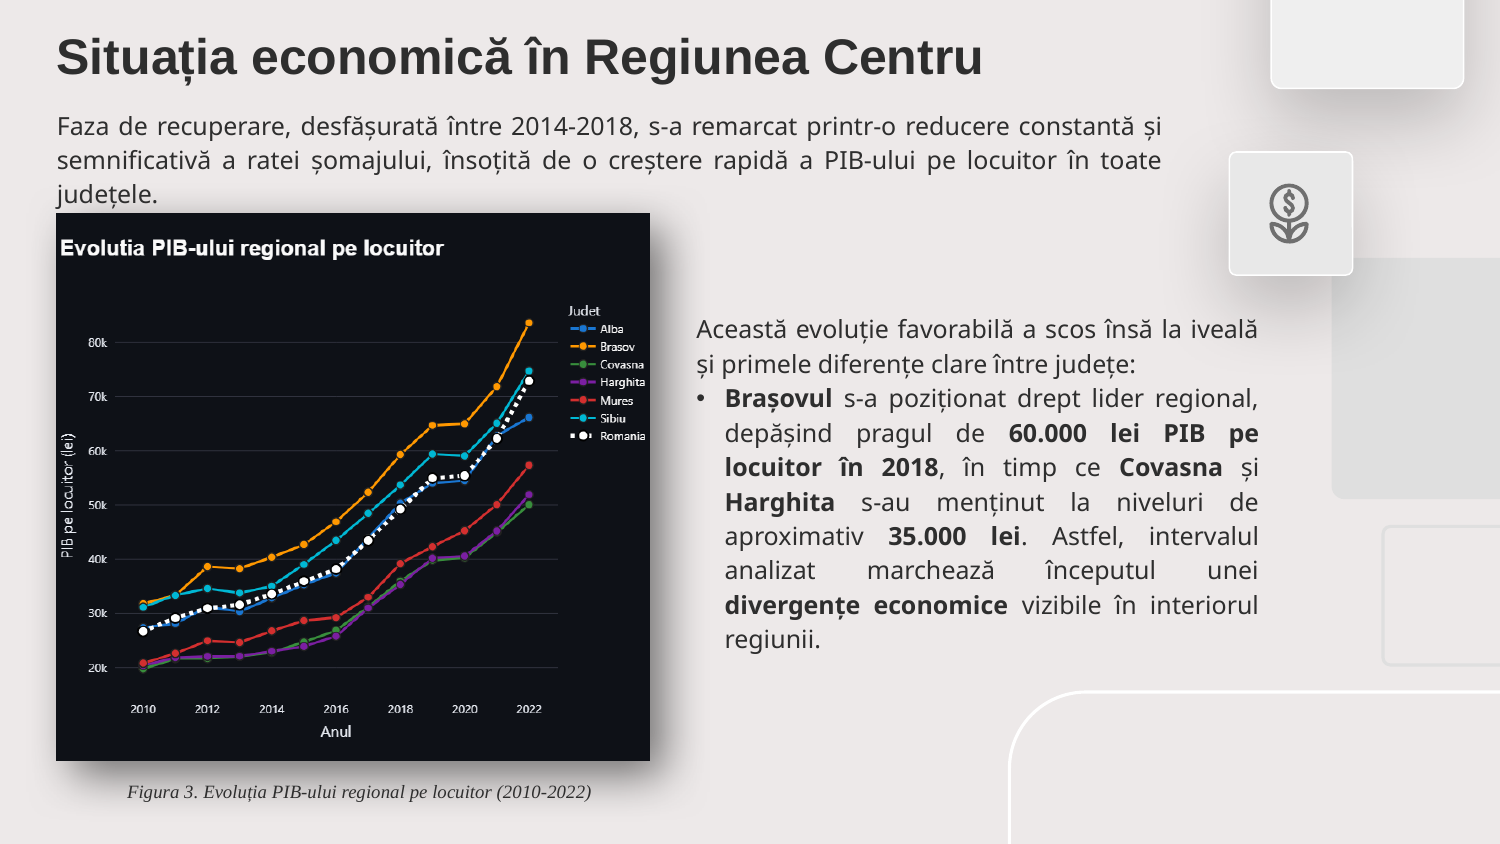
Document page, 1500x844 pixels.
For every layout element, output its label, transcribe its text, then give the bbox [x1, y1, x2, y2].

text_box Faza de recuperare, desfășurată între 2014-2018, s-a remarcat printr-o reducere constantă și semnificativă a ratei șomajului, însoțită de o creștere rapidă a PIB-ului pe locuitor în toate județele. [41, 90, 1179, 214]
text_box Figura 3. Evoluția PIB-ului regional pe locuitor (2010-2022) [19, 760, 650, 810]
text_box [1331, 257, 1500, 500]
text_box Situația economică în Regiunea Centru [41, 9, 1143, 90]
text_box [1269, 183, 1309, 244]
picture [56, 213, 650, 762]
text_box [1229, 152, 1353, 276]
text_box Această evoluție favorabilă a scos însă la iveală și primele diferențe clare între județe: Brașovul s-a poziționat drept lider regional, depășind pragul de 60.000 lei PIB pe locuitor în 2018, în timp ce Covasna și Harghita s-au menținut la niveluri de aproximativ 35.000 lei. Astfel, intervalul analizat marchează începutul unei divergențe economice vizibile în interiorul regiunii. [681, 294, 1275, 750]
